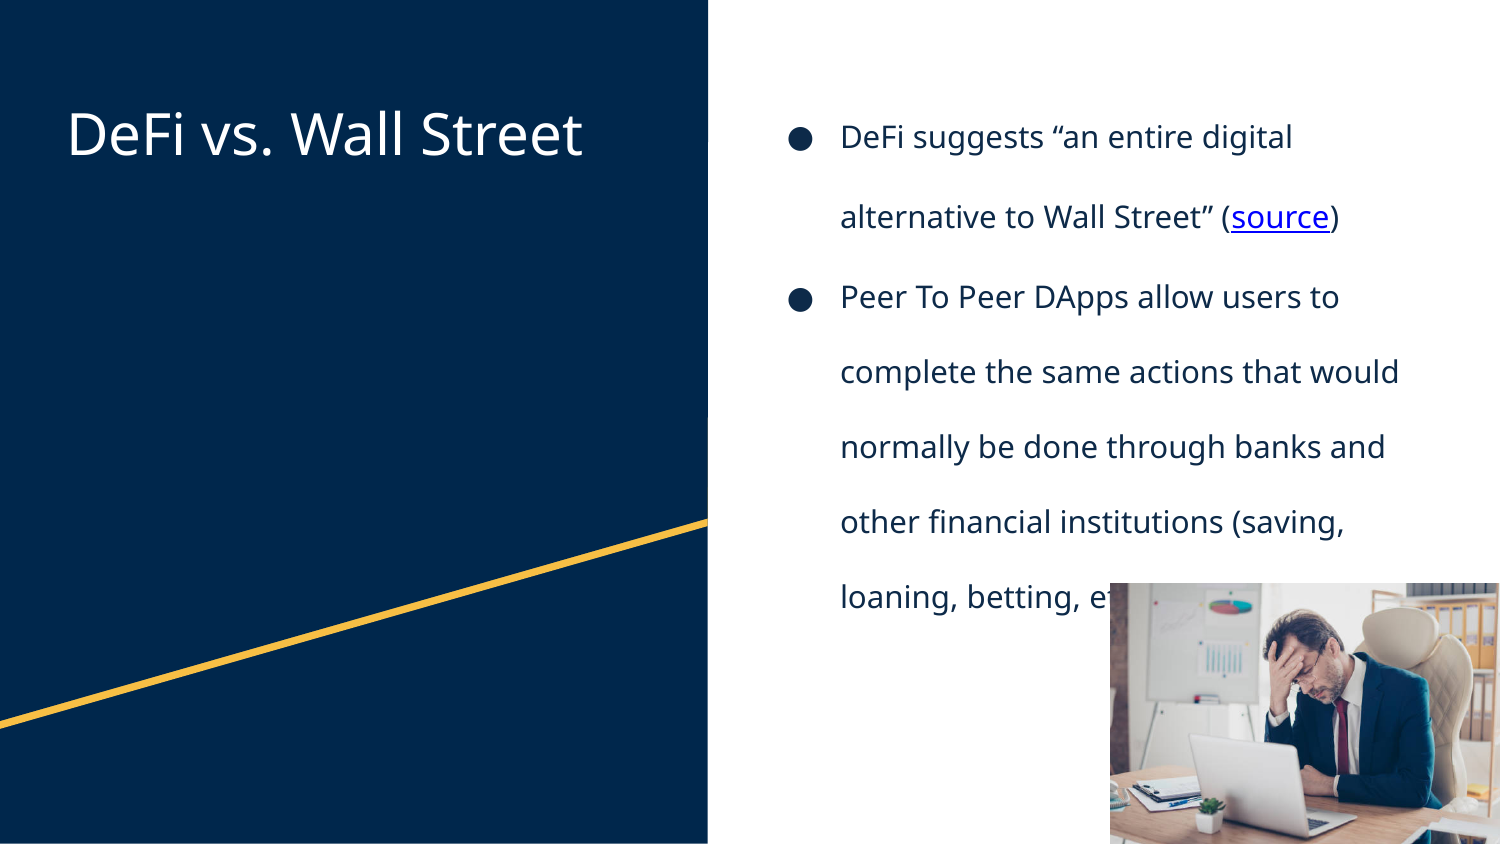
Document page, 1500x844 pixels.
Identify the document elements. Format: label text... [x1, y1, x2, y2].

picture [1109, 583, 1500, 844]
list DeFi suggests “an entire digital alternative to Wall Street” (source) Peer To Peer DApps allow users to complete the same actions that would normally be done through banks and other financial institutions (saving, loaning, betting, etc.) [750, 64, 1434, 584]
title DeFi vs. Wall Street [51, 82, 660, 494]
